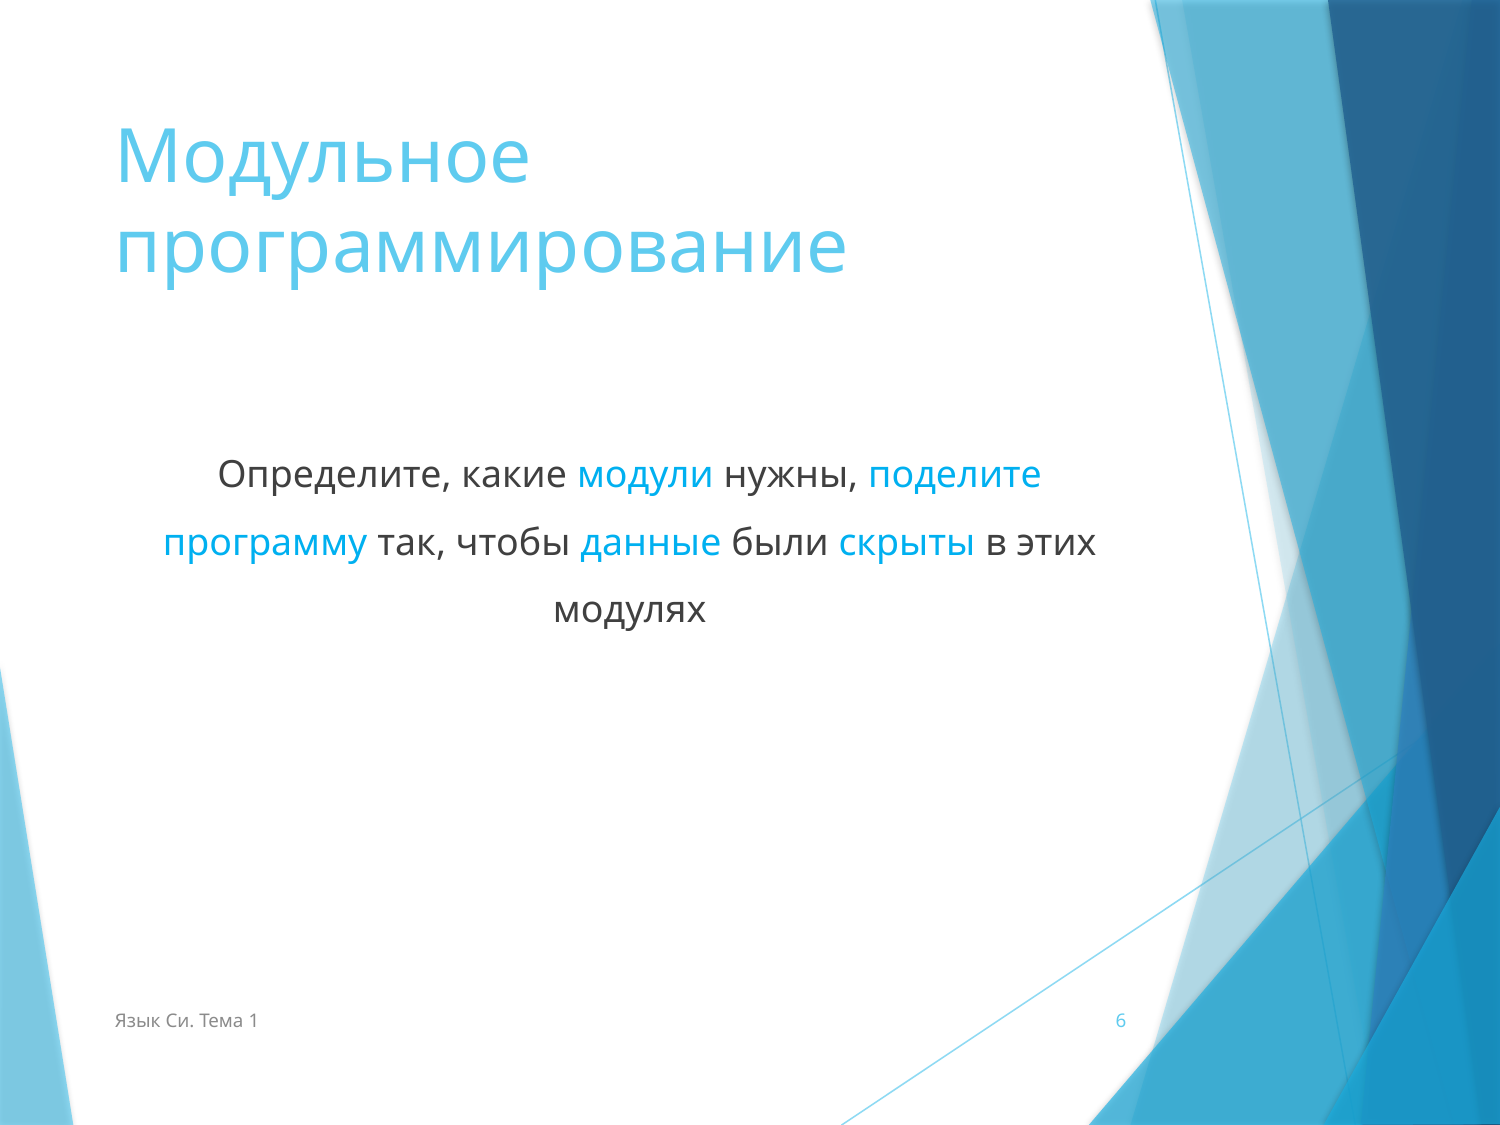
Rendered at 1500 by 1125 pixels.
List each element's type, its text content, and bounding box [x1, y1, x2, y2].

slide_number 6 [1057, 991, 1142, 1051]
title Модульное программирование [99, 99, 1142, 317]
footer Язык Си. Тема 1 [99, 991, 859, 1051]
list Определите, какие модули нужны, поделите программу так, чтобы данные были скрыты в этих модулях [99, 354, 1142, 992]
